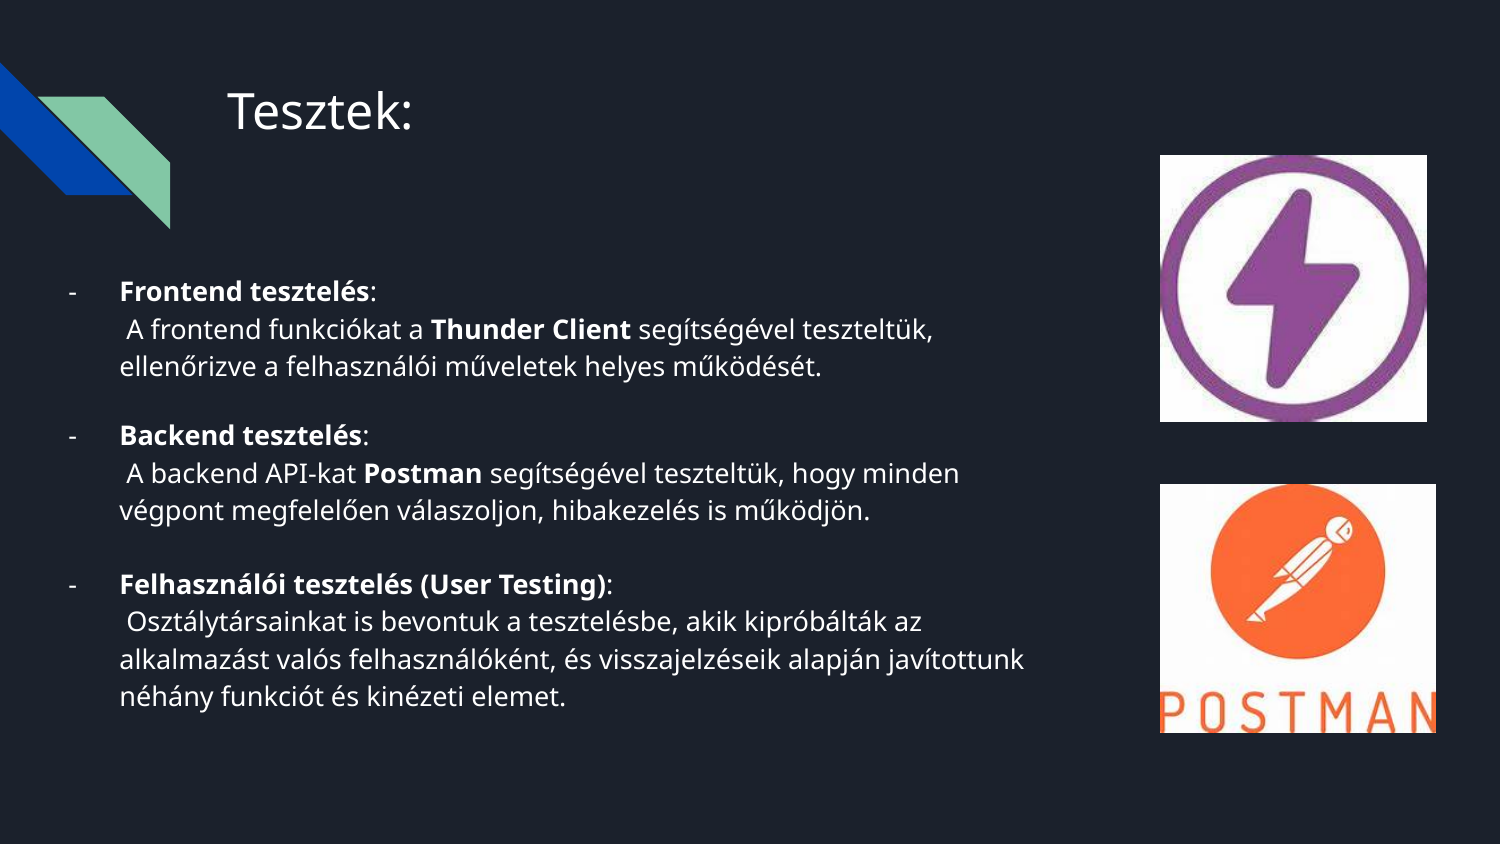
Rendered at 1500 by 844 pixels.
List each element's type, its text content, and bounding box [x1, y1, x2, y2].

list Frontend tesztelés: A frontend funkciókat a Thunder Client segítségével teszteltük, ellenőrizve a felhasználói műveletek helyes működését. Backend tesztelés: A backend API-kat Postman segítségével teszteltük, hogy minden végpont megfelelően válaszoljon, hibakezelés is működjön. Felhasználói tesztelés (User Testing): Osztálytársainkat is bevontuk a tesztelésbe, akik kipróbálták az alkalmazást valós felhasználóként, és visszajelzéseik alapján javítottunk néhány funkciót és kinézeti elemet. [29, 255, 1079, 733]
picture [1159, 483, 1437, 733]
title Tesztek: [212, 64, 1368, 215]
picture [1159, 155, 1427, 423]
